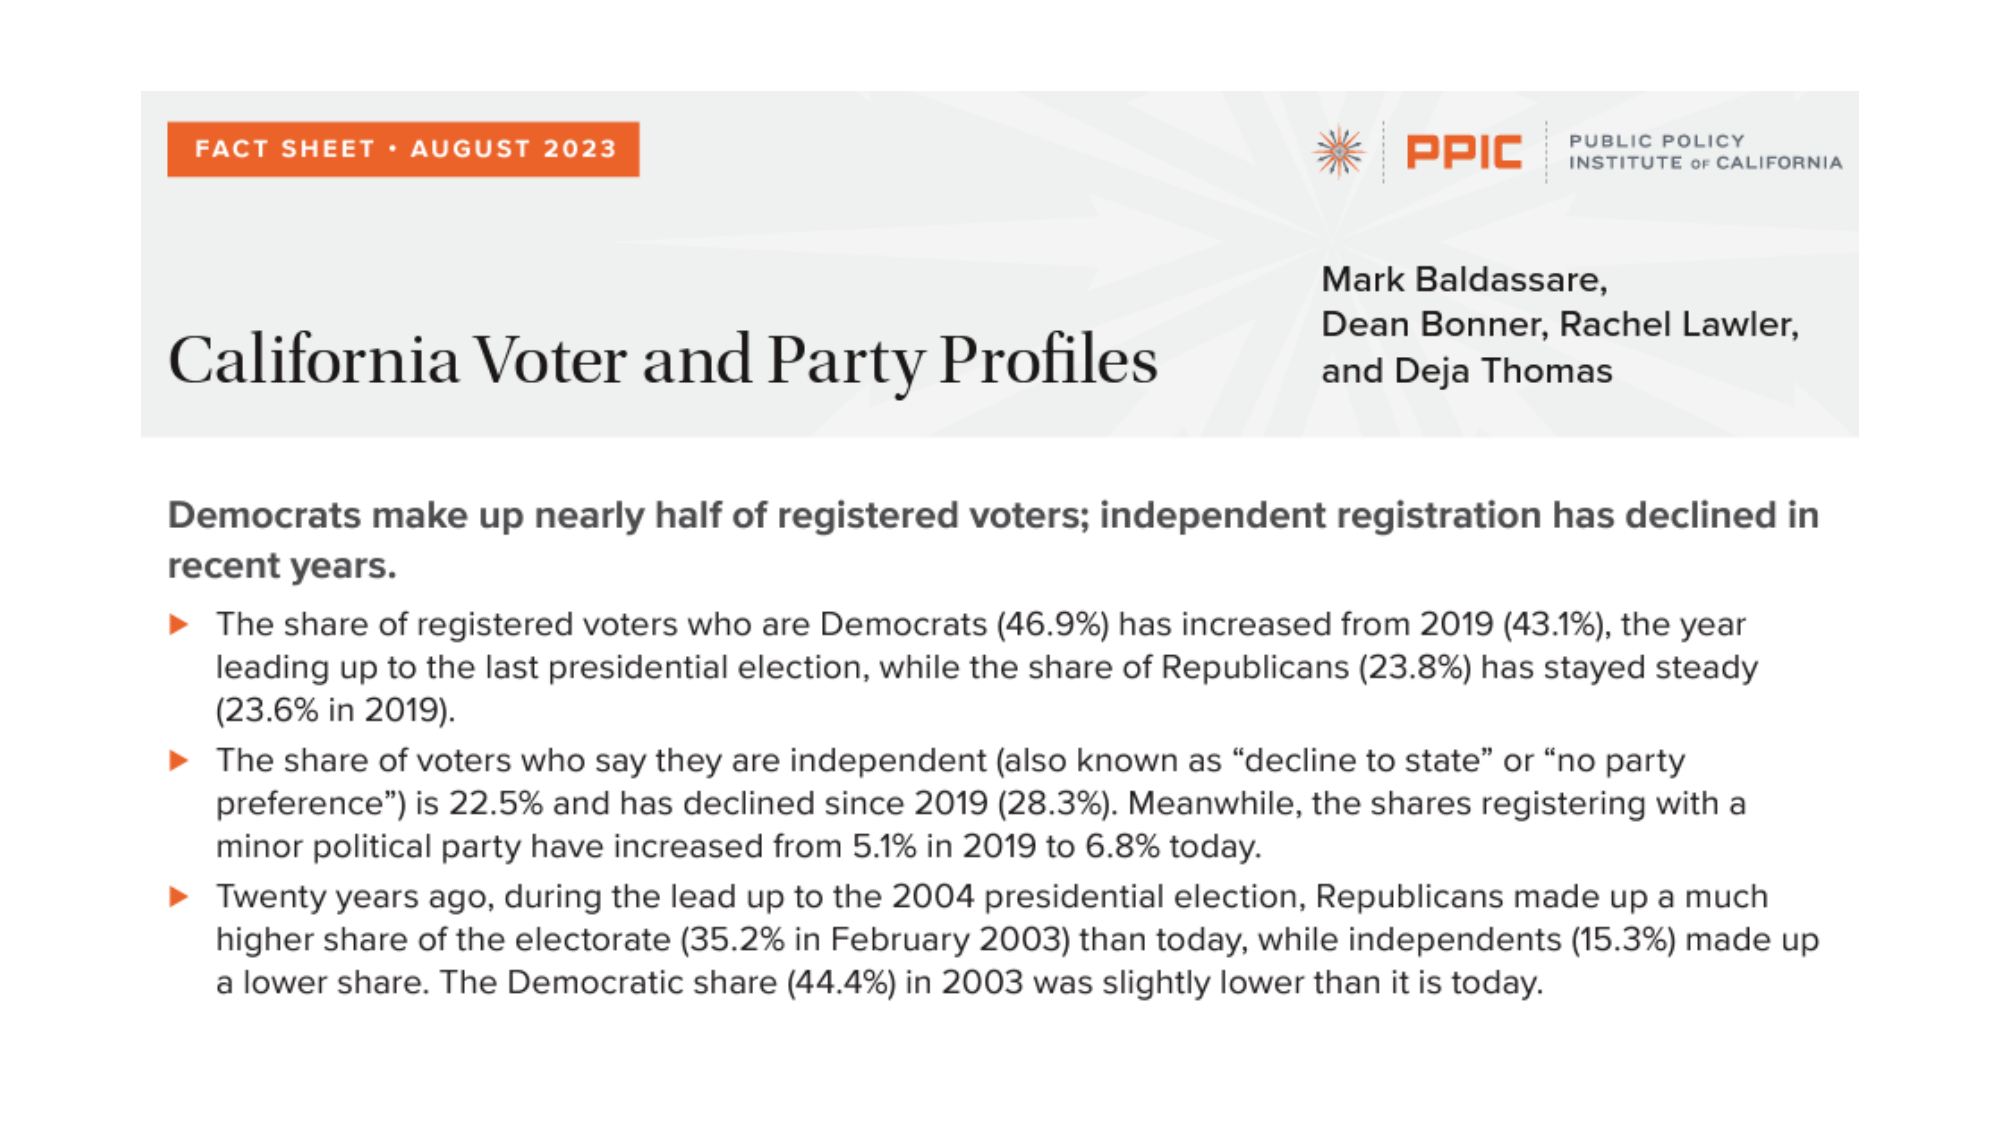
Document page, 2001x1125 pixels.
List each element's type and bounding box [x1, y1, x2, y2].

list [140, 91, 1859, 1034]
